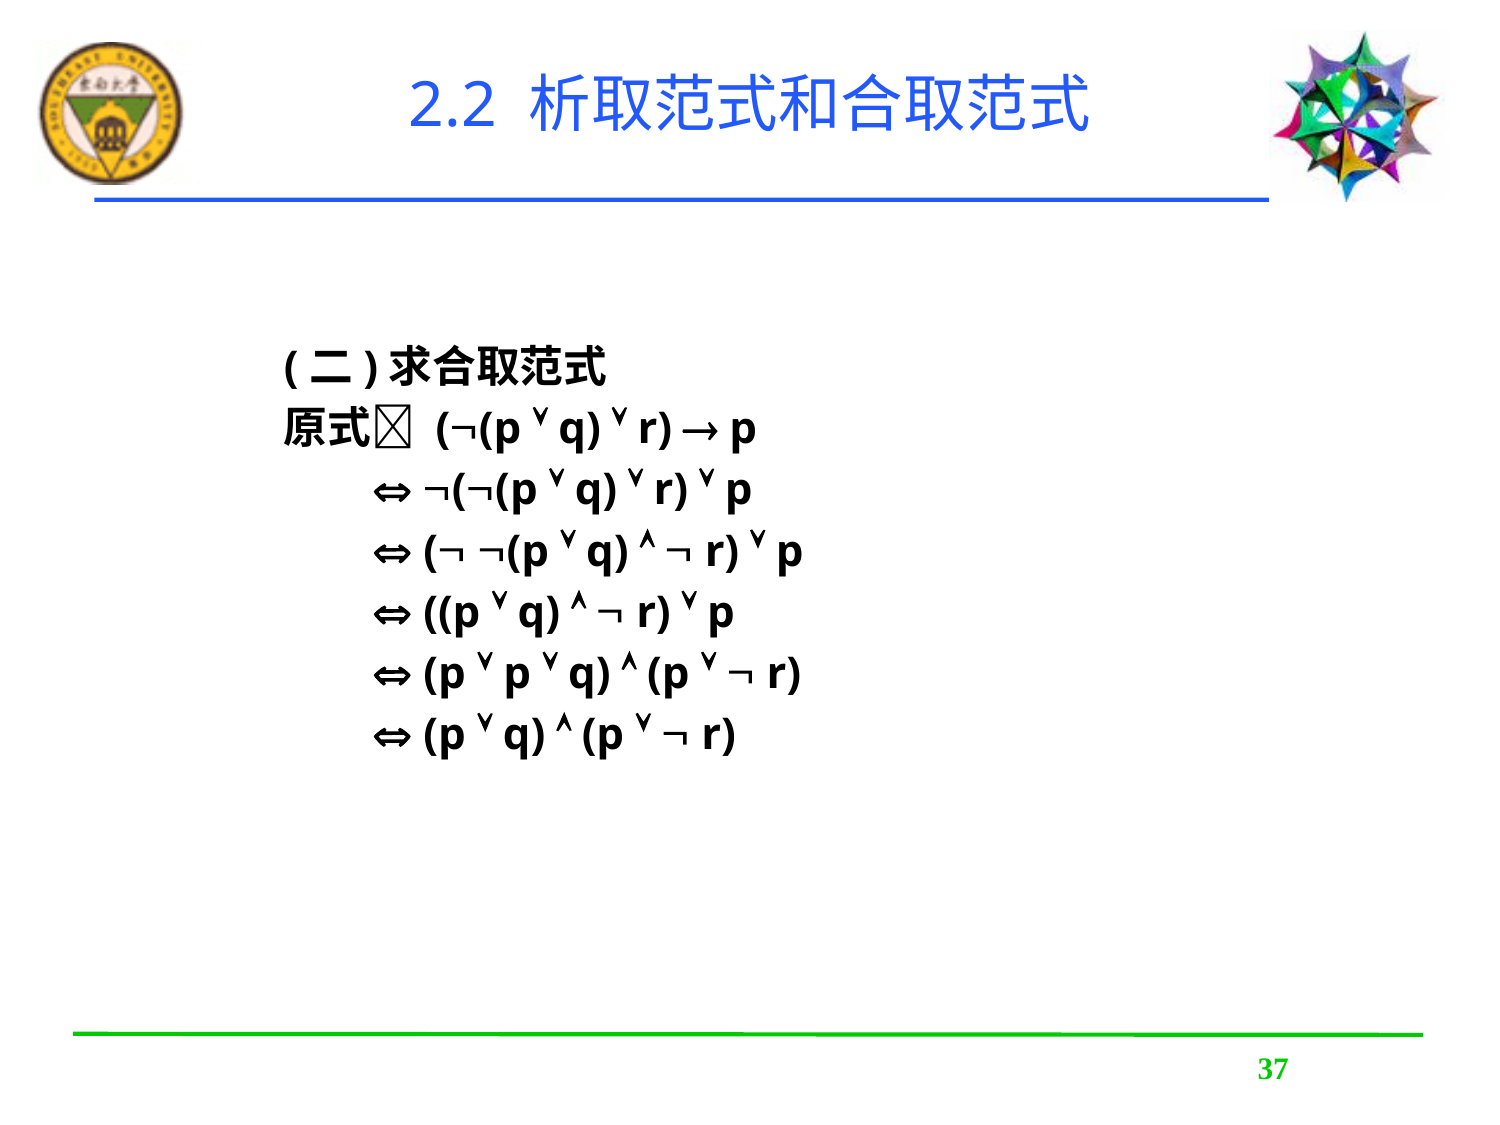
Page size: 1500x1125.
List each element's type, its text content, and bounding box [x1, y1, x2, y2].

picture [29, 42, 112, 185]
picture [1269, 30, 1451, 202]
list (二)求合取范式 原式 ((p  q)  r)  p  ((p  q)  r)  p  ( (p  q)   r)  p  ((p  q)   r)  p  (p  p  q)  (p   r)  (p  q)  (p   r) [269, 331, 1294, 941]
title 2.2 析取范式和合取范式 [112, 7, 1388, 195]
